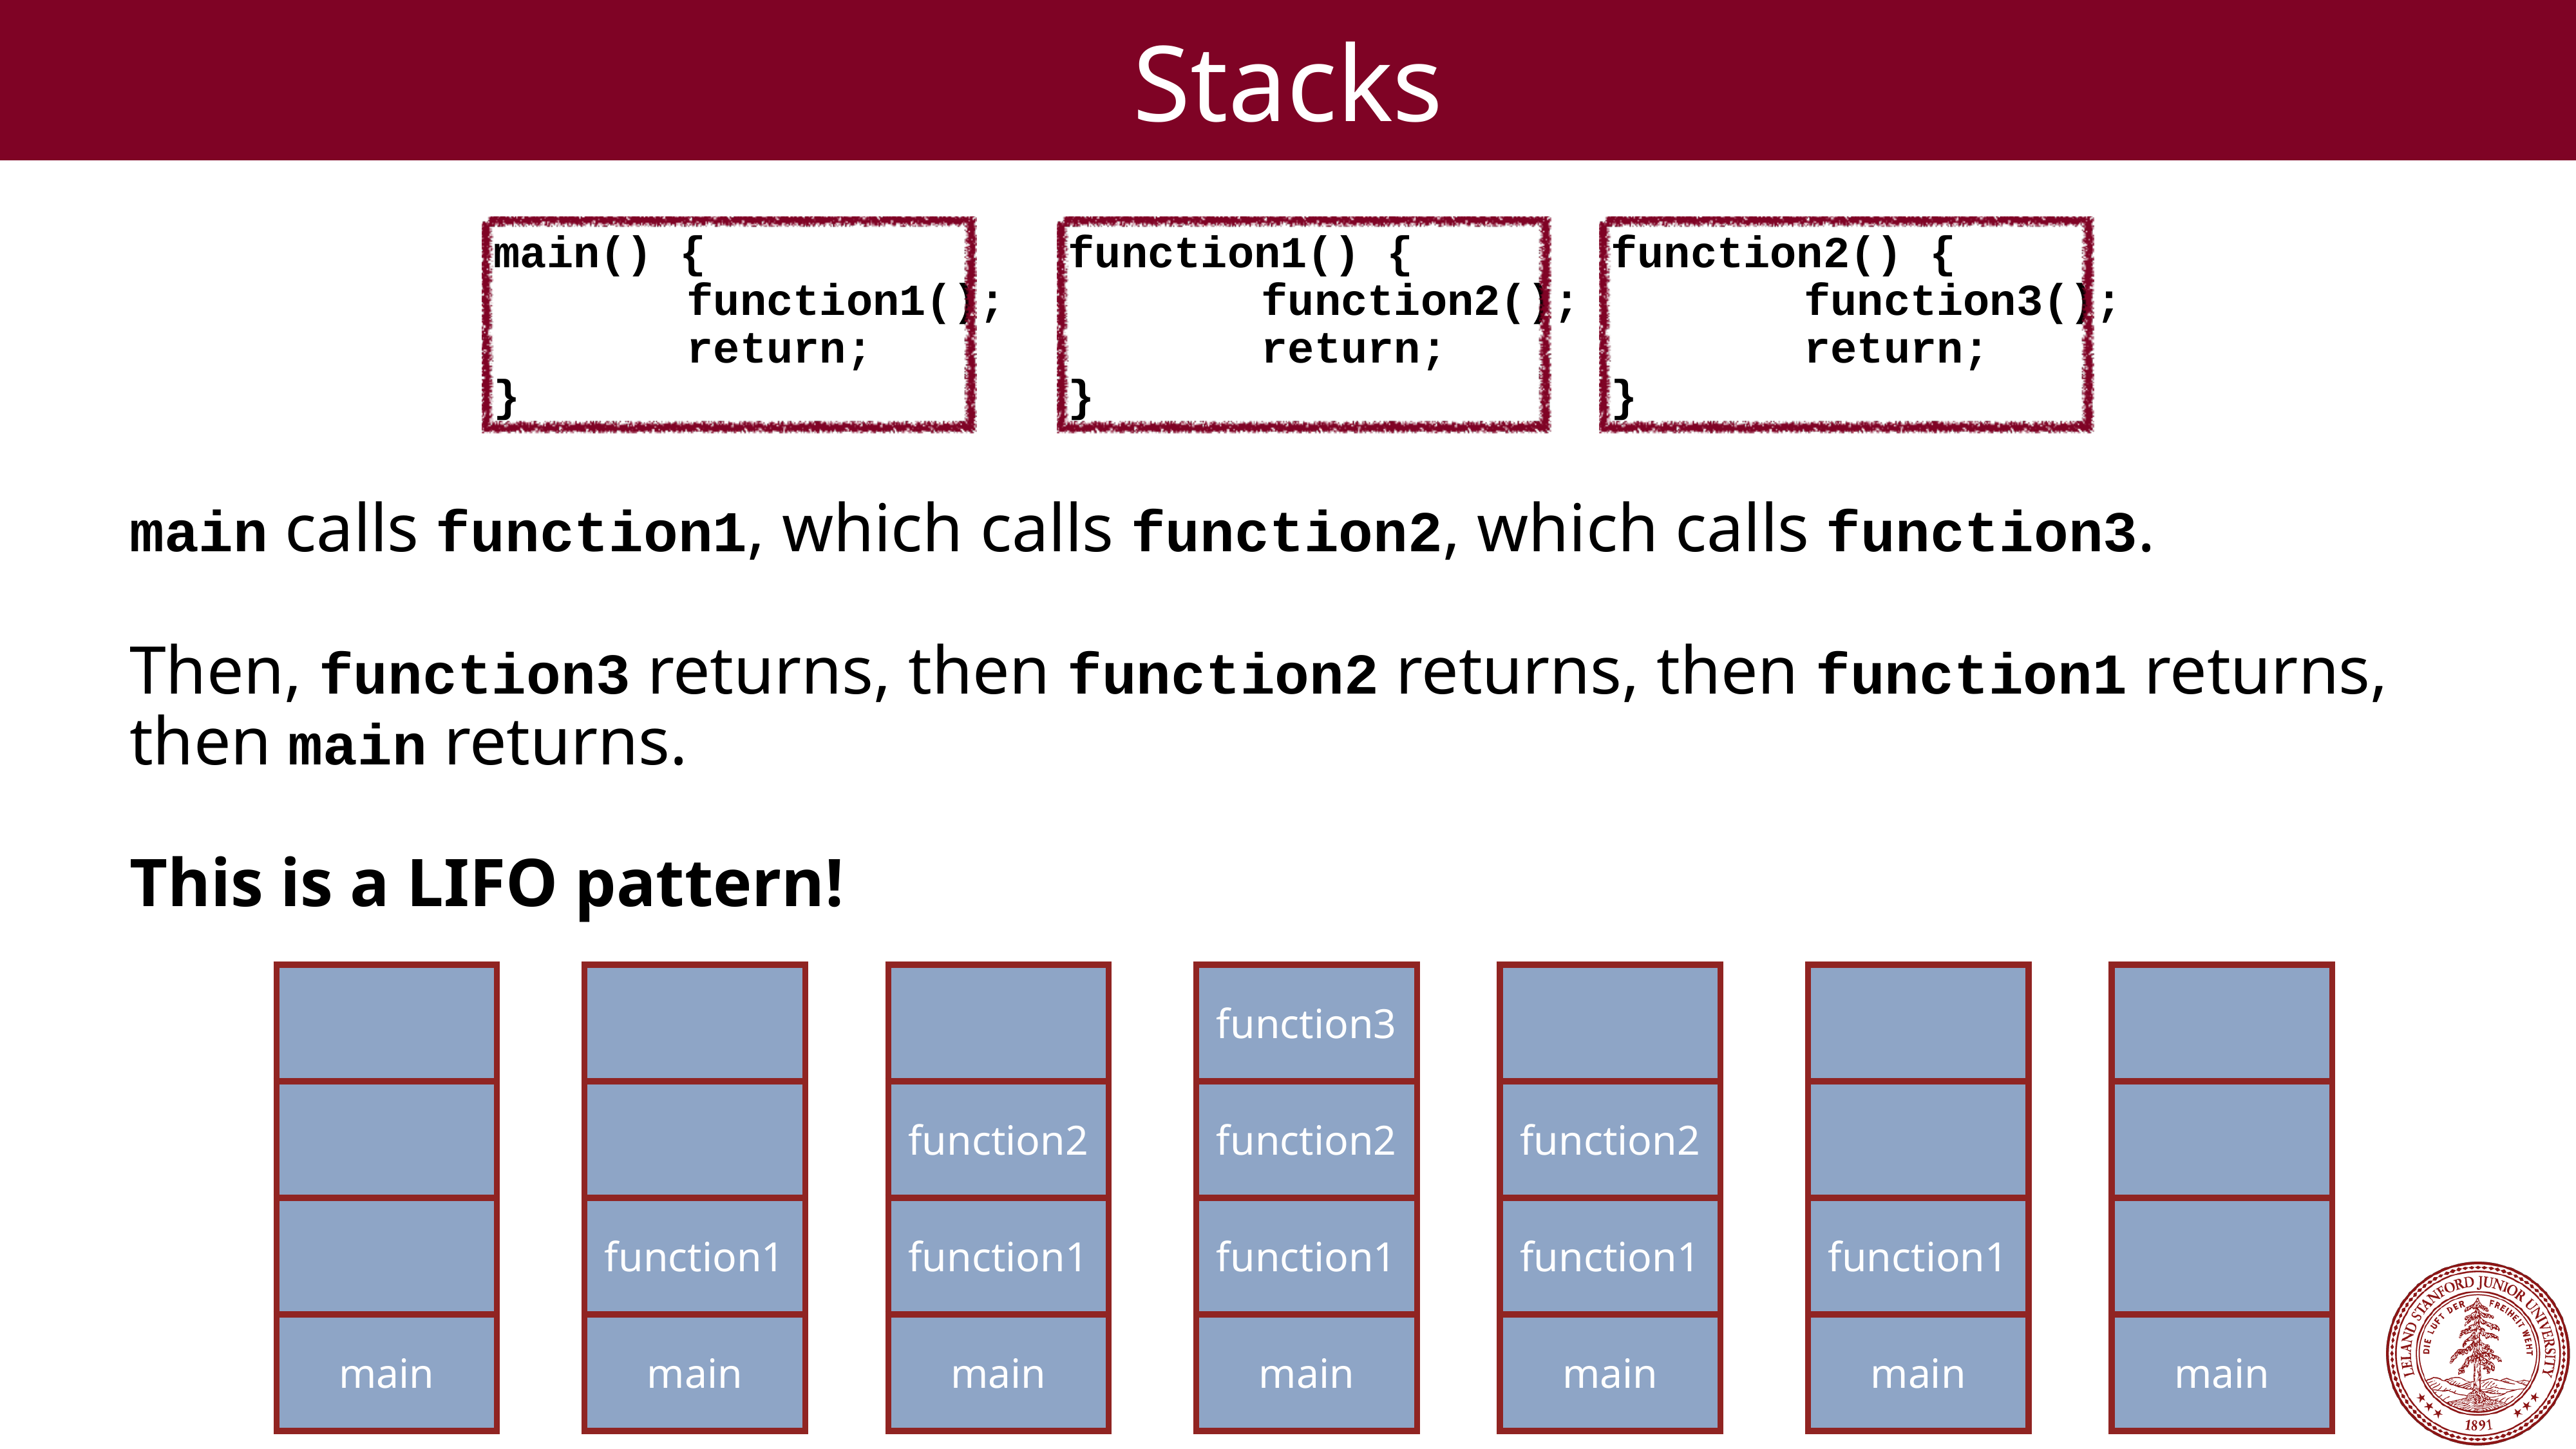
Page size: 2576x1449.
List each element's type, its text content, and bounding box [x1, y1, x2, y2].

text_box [1599, 216, 2094, 433]
table_cell main [1199, 1318, 1414, 1428]
table_cell main [891, 1318, 1106, 1428]
table_cell [279, 1084, 494, 1195]
table_cell main [2115, 1318, 2329, 1428]
table_cell main [587, 1318, 802, 1428]
table_header [1811, 968, 2025, 1078]
table_header [587, 968, 802, 1078]
table_cell function1 [587, 1201, 802, 1311]
table_cell [279, 1201, 494, 1311]
table_cell main [1503, 1318, 1718, 1428]
table_cell function1 [891, 1201, 1106, 1311]
table_header [1503, 968, 1718, 1078]
text_box main calls function1, which calls function2, which calls function3. Then, function3 returns, then function2 returns, then function1 returns, then main returns. This is a LIFO pattern! [84, 489, 2524, 1311]
table_cell function2 [891, 1084, 1106, 1195]
table_cell function1 [1503, 1201, 1718, 1311]
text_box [1056, 216, 1551, 433]
table_header [891, 968, 1106, 1078]
table_cell function2 [1503, 1084, 1718, 1195]
table_cell [587, 1084, 802, 1195]
table_cell function2 [1199, 1084, 1414, 1195]
picture [2367, 1242, 2576, 1449]
table_header function3 [1199, 968, 1414, 1078]
table_cell [2115, 1201, 2329, 1311]
table_header [2115, 968, 2329, 1078]
text_box Stacks [0, 0, 2576, 160]
table_cell [1811, 1084, 2025, 1195]
table_cell main [279, 1318, 494, 1428]
table_cell function1 [1811, 1201, 2025, 1311]
table_header [279, 968, 494, 1078]
table_cell main [1811, 1318, 2025, 1428]
table_cell [2115, 1084, 2329, 1195]
table_cell function1 [1199, 1201, 1414, 1311]
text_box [482, 216, 977, 433]
